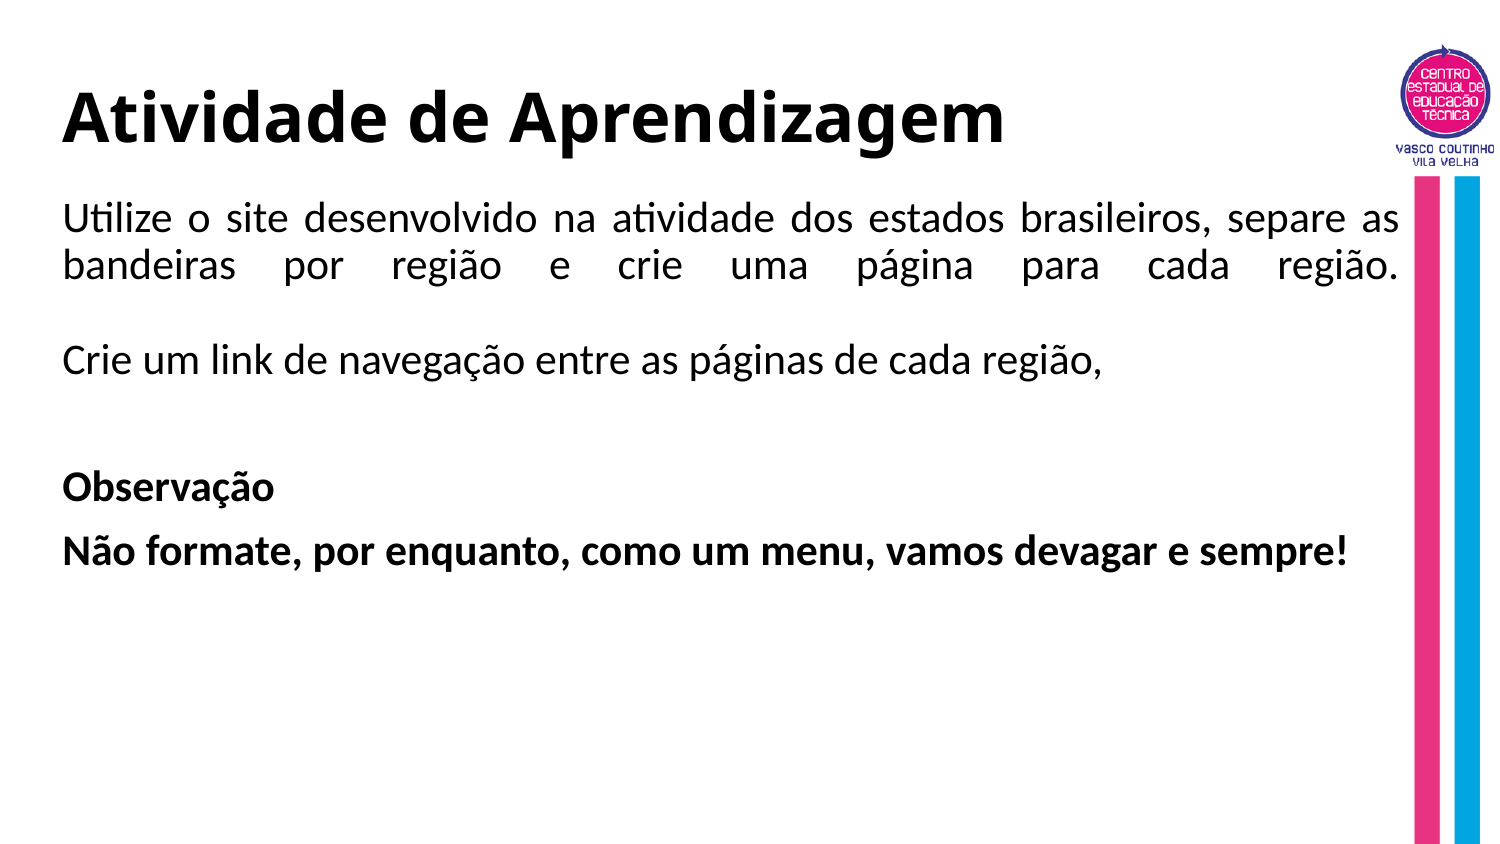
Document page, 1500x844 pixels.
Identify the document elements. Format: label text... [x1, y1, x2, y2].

title Atividade de Aprendizagem [51, 72, 1449, 167]
picture [1415, 177, 1454, 843]
picture [1396, 44, 1494, 166]
list Utilize o site desenvolvido na atividade dos estados brasileiros, separe as bandeiras por região e crie uma página para cada região. Crie um link de navegação entre as páginas de cada região, Observação Não formate, por enquanto, como um menu, vamos devagar e sempre! [51, 189, 1412, 750]
